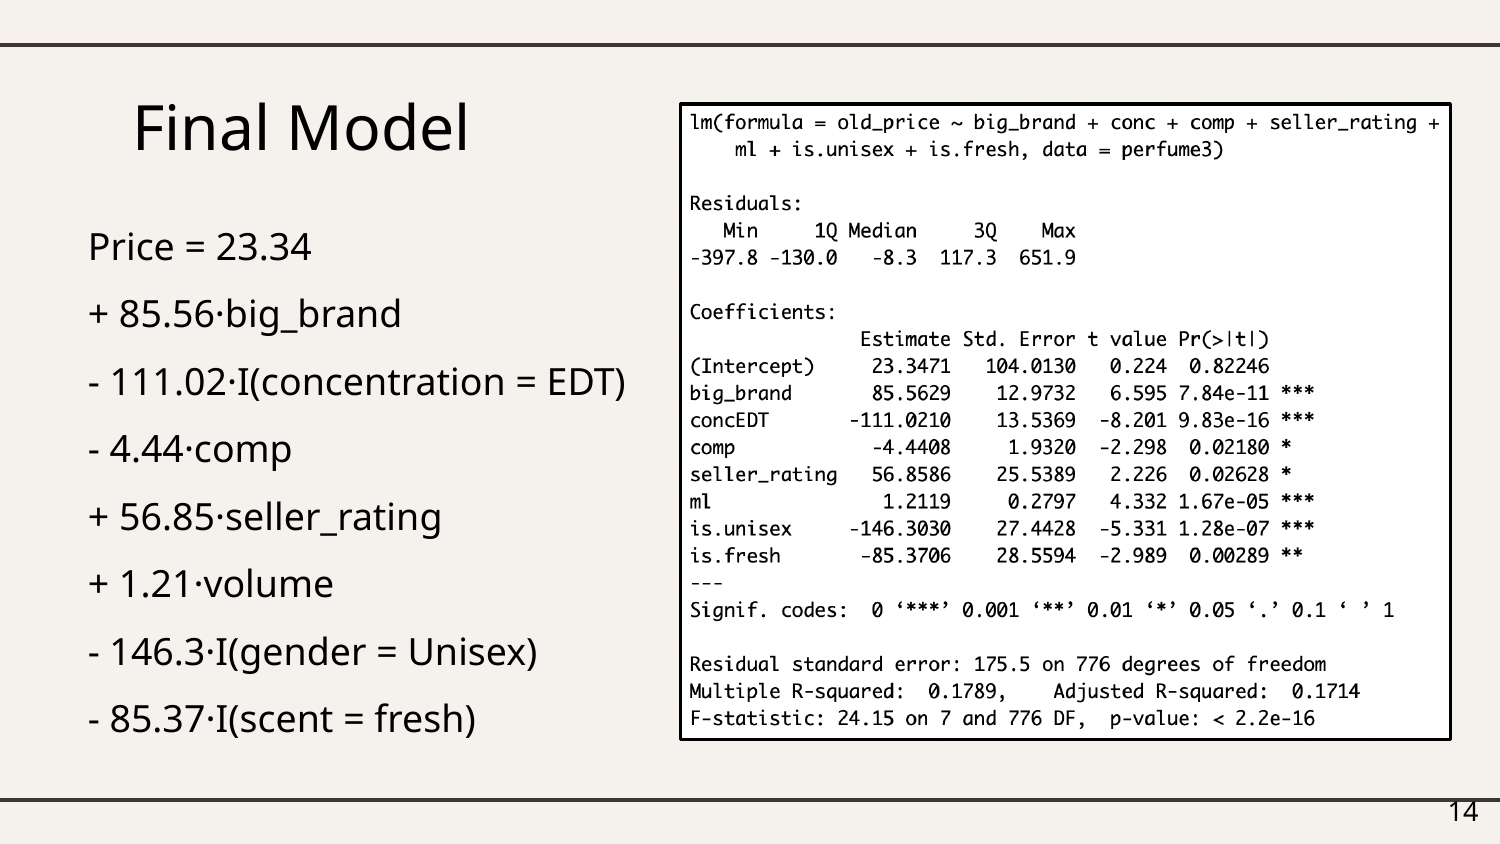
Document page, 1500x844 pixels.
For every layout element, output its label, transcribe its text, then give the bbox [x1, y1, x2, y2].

title Final Model [116, 72, 1383, 167]
slide_number 14 [1403, 779, 1494, 844]
picture [682, 105, 1449, 739]
text_box Price = 23.34 + 85.56·big_brand - 111.02·I(concentration = EDT) - 4.44·comp + 56.85·seller_rating + 1.21·volume - 146.3·I(gender = Unisex) - 85.37·I(scent = fresh) [72, 185, 683, 756]
